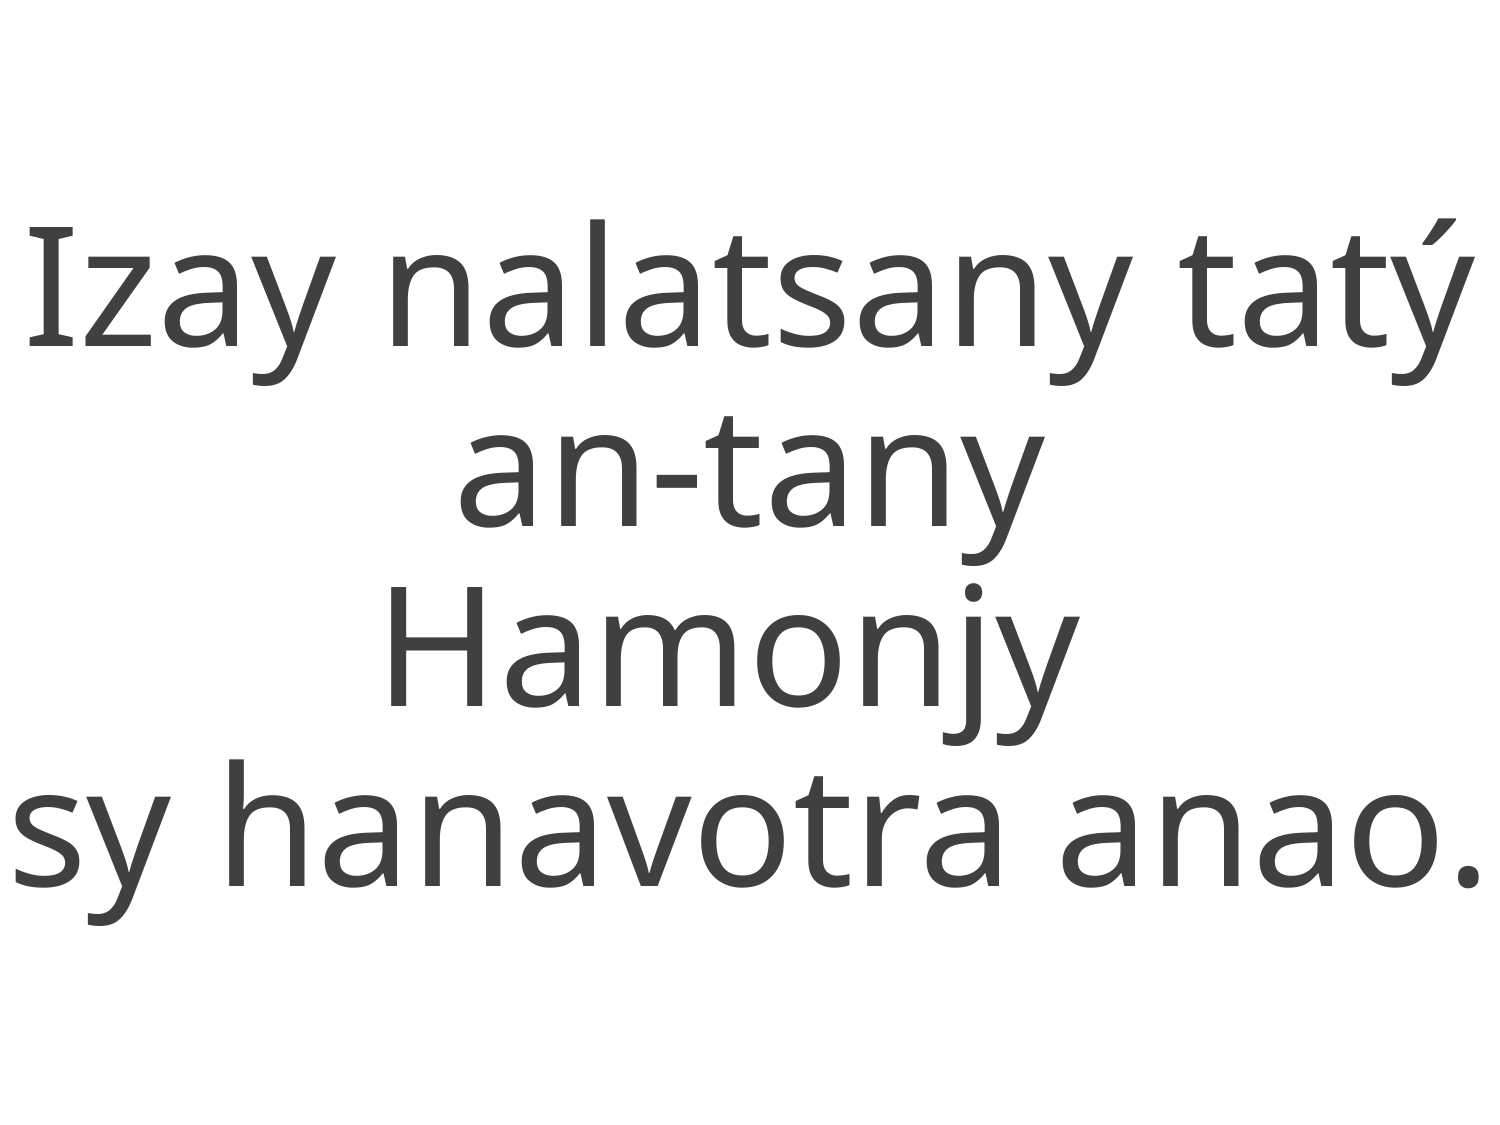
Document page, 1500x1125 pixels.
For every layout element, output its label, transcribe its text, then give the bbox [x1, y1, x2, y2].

title Izay nalatsany tatý an-tany Hamonjy sy hanavotra anao. [0, 453, 1500, 672]
